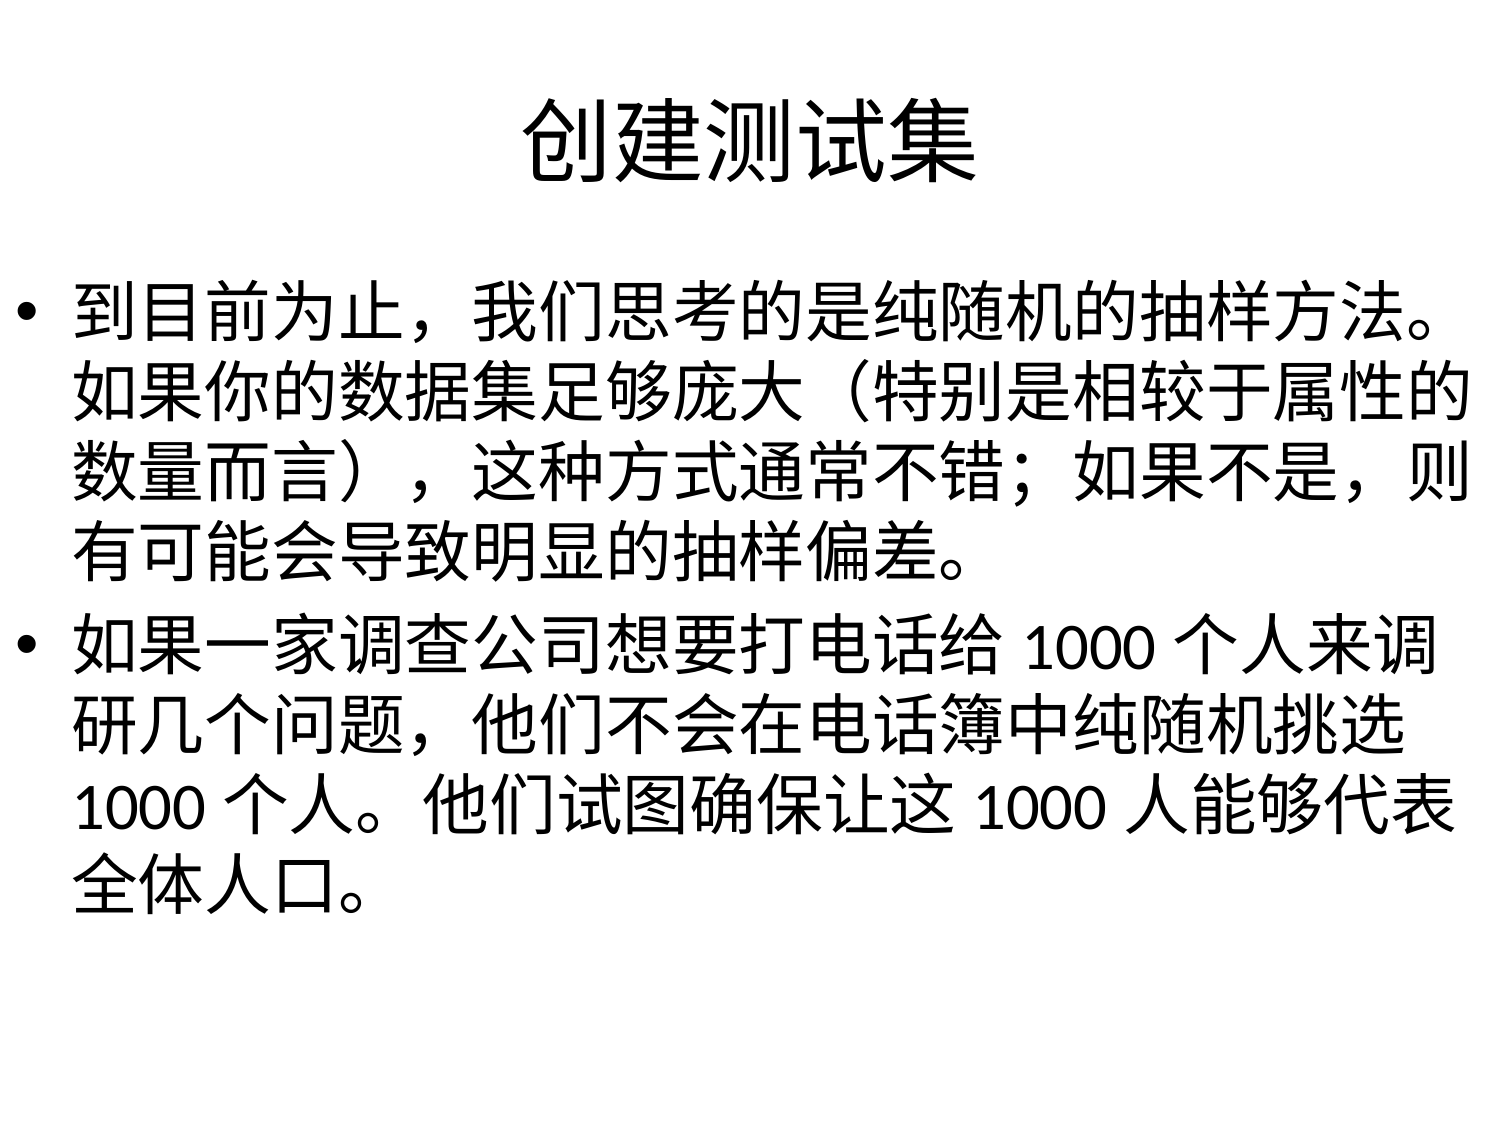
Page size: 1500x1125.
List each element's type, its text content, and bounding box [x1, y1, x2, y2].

title 创建测试集 [75, 45, 1425, 233]
list 到目前为止，我们思考的是纯随机的抽样方法。如果你的数据集足够庞大（特别是相较于属性的数量而言），这种方式通常不错；如果不是，则有可能会导致明显的抽样偏差。 如果一家调查公司想要打电话给1000个人来调研几个问题，他们不会在电话簿中纯随机挑选1000个人。他们试图确保让这1000人能够代表全体人口。 [0, 262, 1500, 1005]
